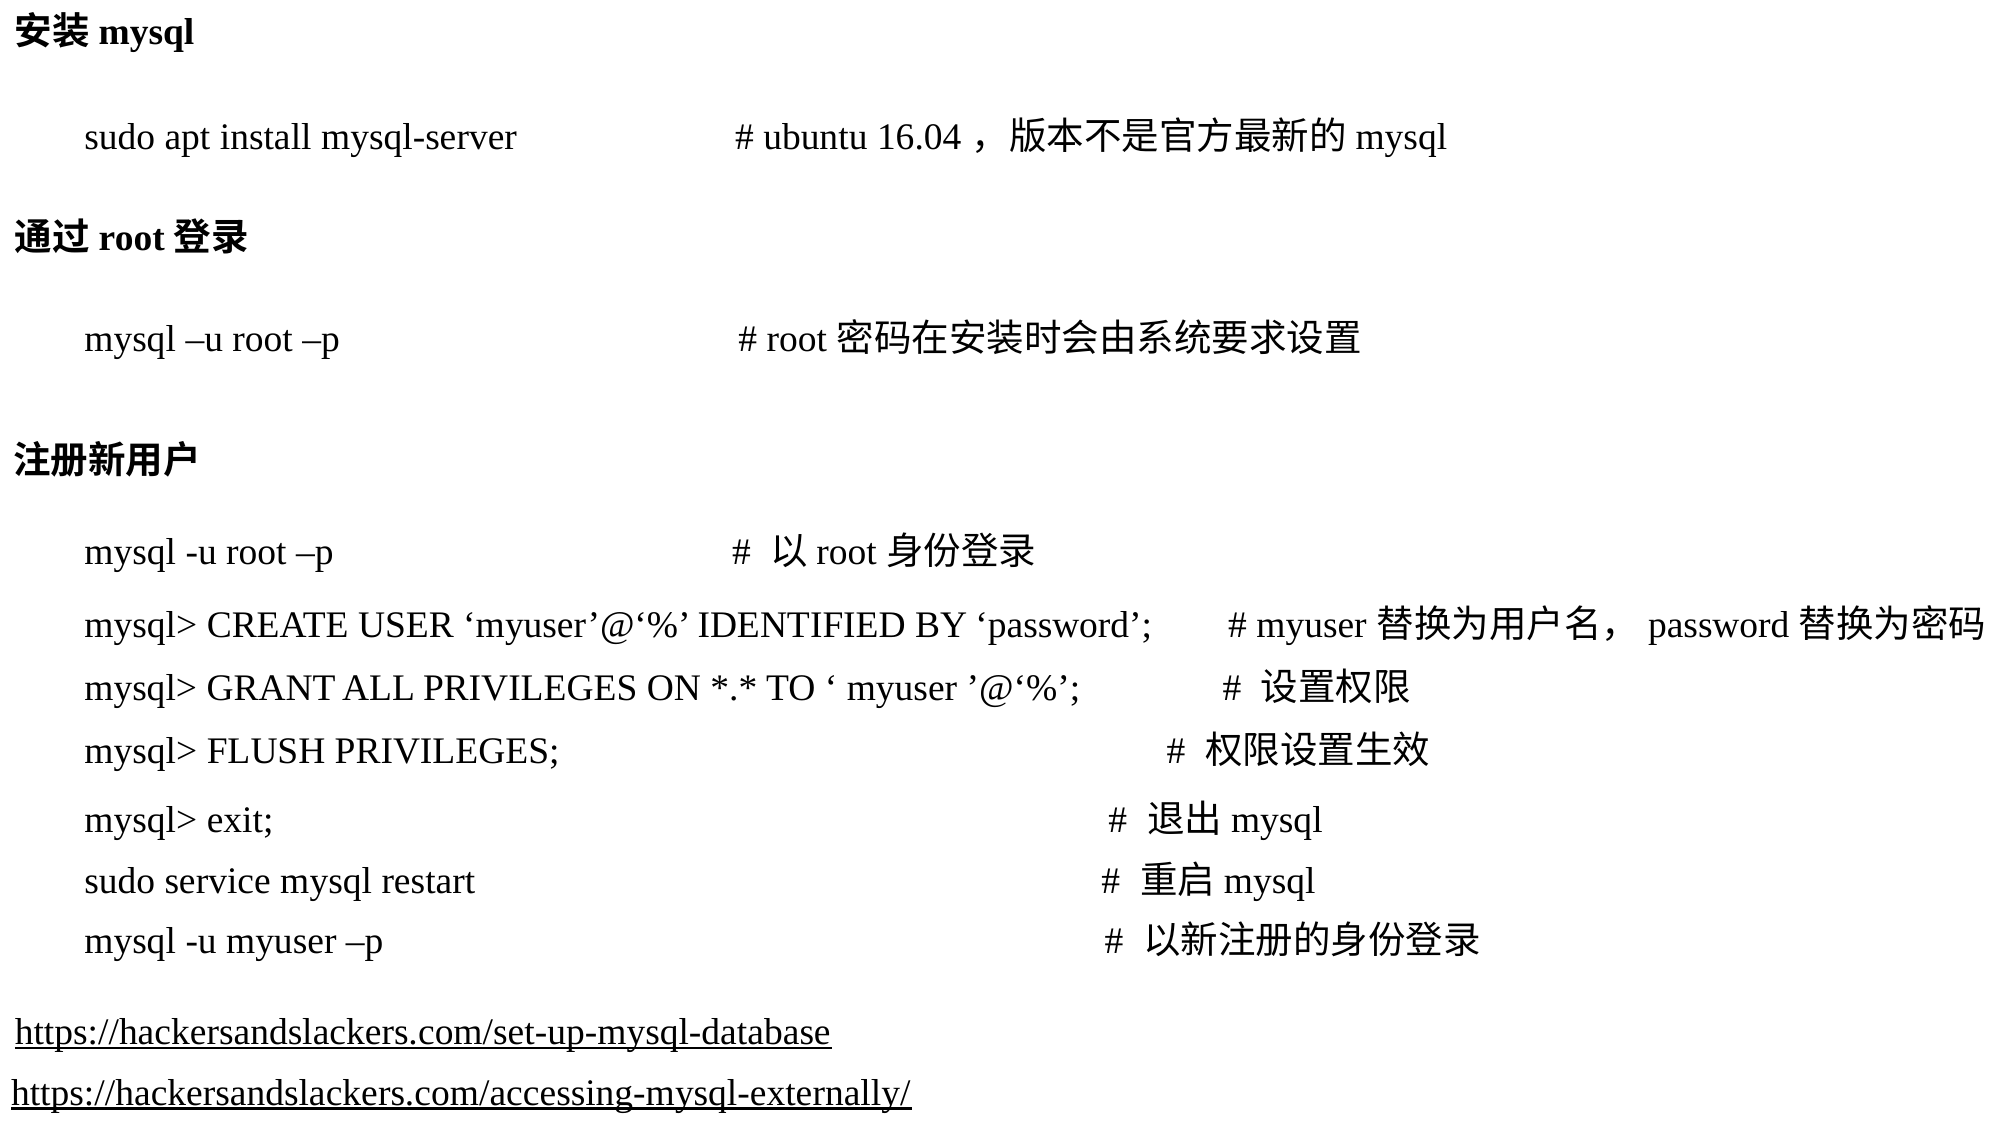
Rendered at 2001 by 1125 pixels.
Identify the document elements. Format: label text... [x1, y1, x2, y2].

text_box 注册新用户 [0, 428, 427, 489]
text_box 通过root登录 [0, 205, 367, 266]
text_box mysql> GRANT ALL PRIVILEGES ON *.* TO ‘ myuser ’@‘%’; # 设置权限 [69, 655, 1909, 716]
text_box mysql –u root –p # root密码在安装时会由系统要求设置 [69, 306, 1726, 367]
text_box https://hackersandslackers.com/accessing-mysql-externally/ [0, 1060, 1000, 1121]
text_box https://hackersandslackers.com/set-up-mysql-database [0, 999, 1004, 1060]
text_box mysql> FLUSH PRIVILEGES; # 权限设置生效 [69, 719, 1836, 779]
text_box mysql -u root –p # 以root身份登录 [69, 519, 1336, 580]
text_box sudo service mysql restart # 重启mysql [69, 848, 1943, 909]
text_box 安装mysql [0, 0, 248, 60]
text_box mysql> exit; # 退出mysql [69, 787, 1970, 848]
text_box sudo apt install mysql-server # ubuntu 16.04，版本不是官方最新的mysql [69, 104, 1613, 165]
text_box mysql> CREATE USER ‘myuser’@‘%’ IDENTIFIED BY ‘password’; # myuser替换为用户名，password替换为密码 [69, 592, 2000, 652]
text_box mysql -u myuser –p # 以新注册的身份登录 [69, 908, 1813, 969]
